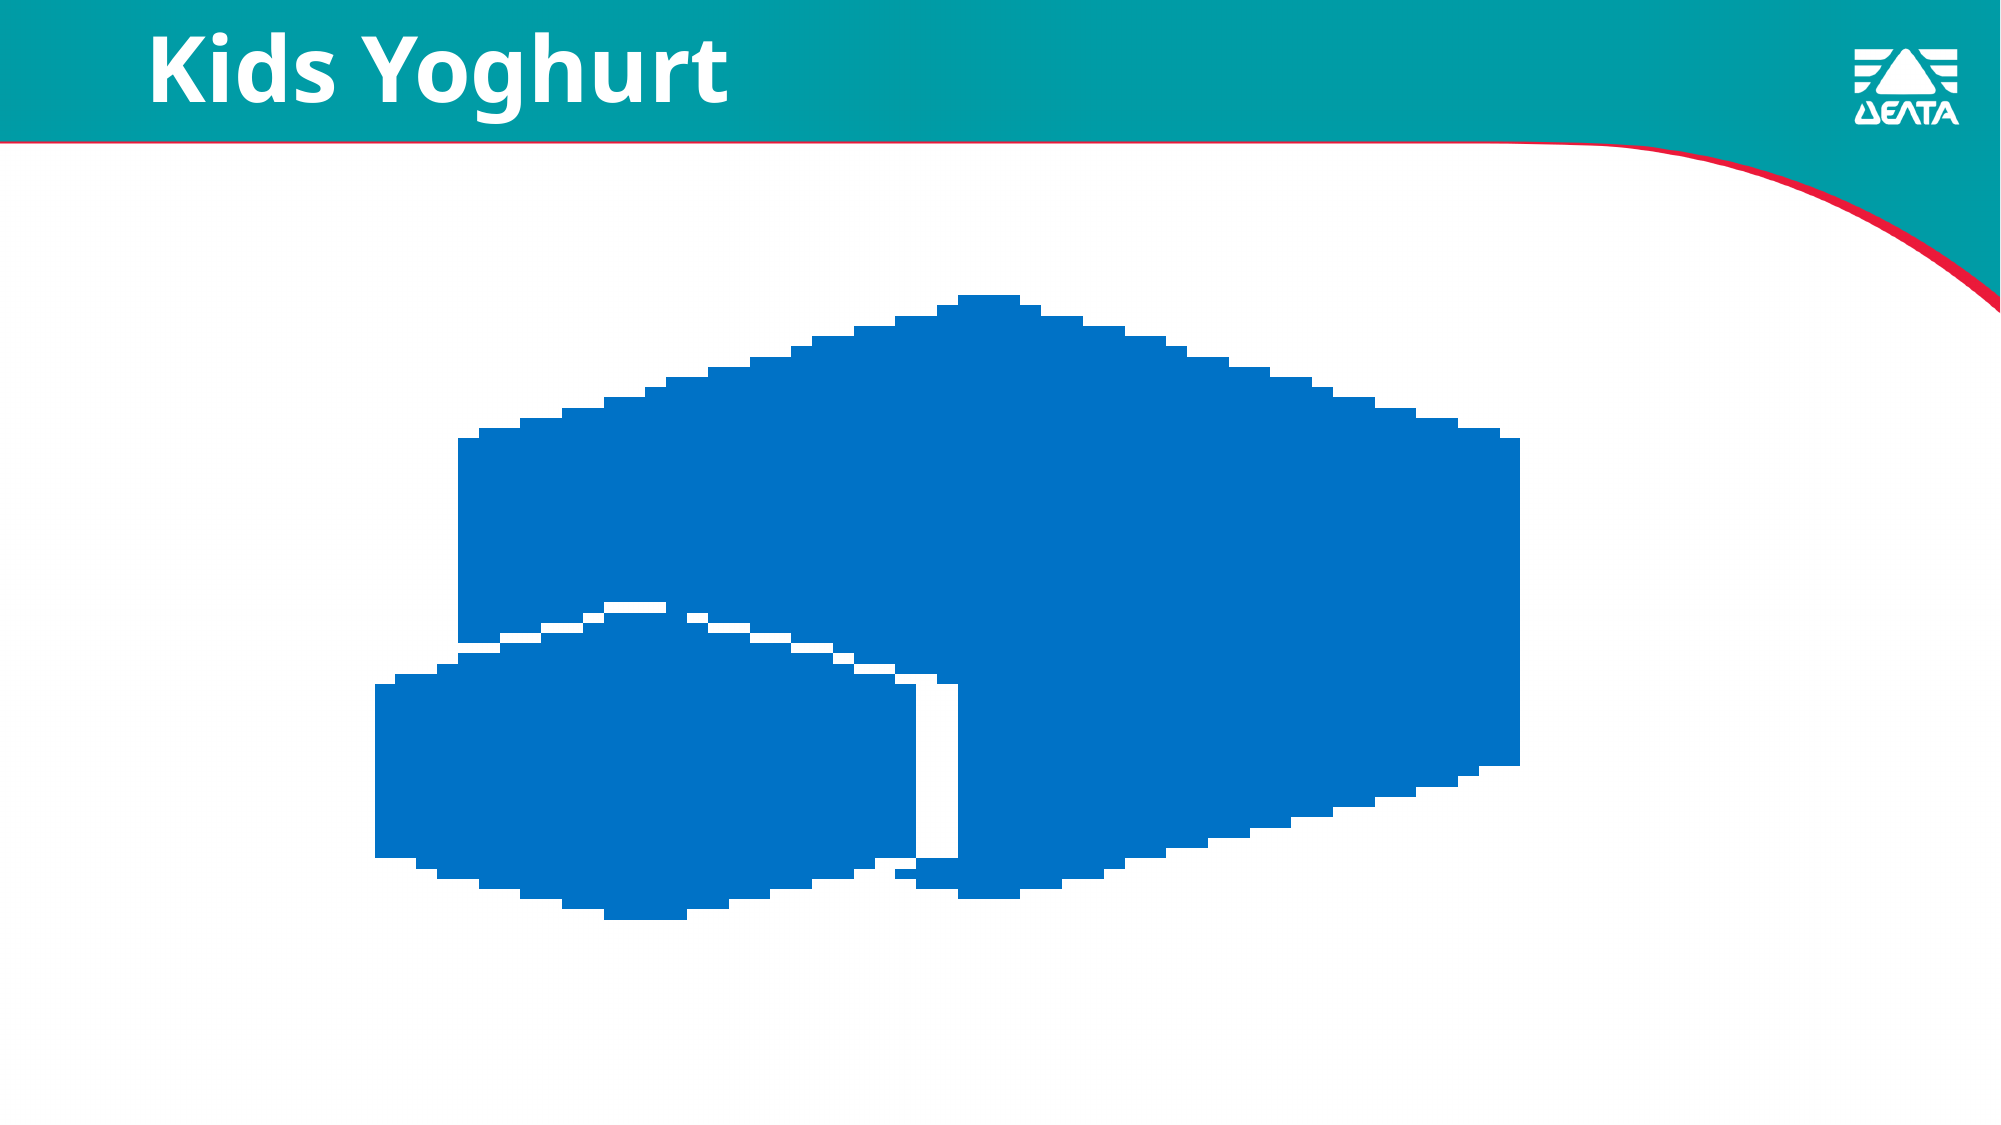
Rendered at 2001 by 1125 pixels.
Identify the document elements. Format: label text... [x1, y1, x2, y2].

list Kids Yoghurt [130, 15, 1793, 124]
picture [0, 0, 2001, 1125]
